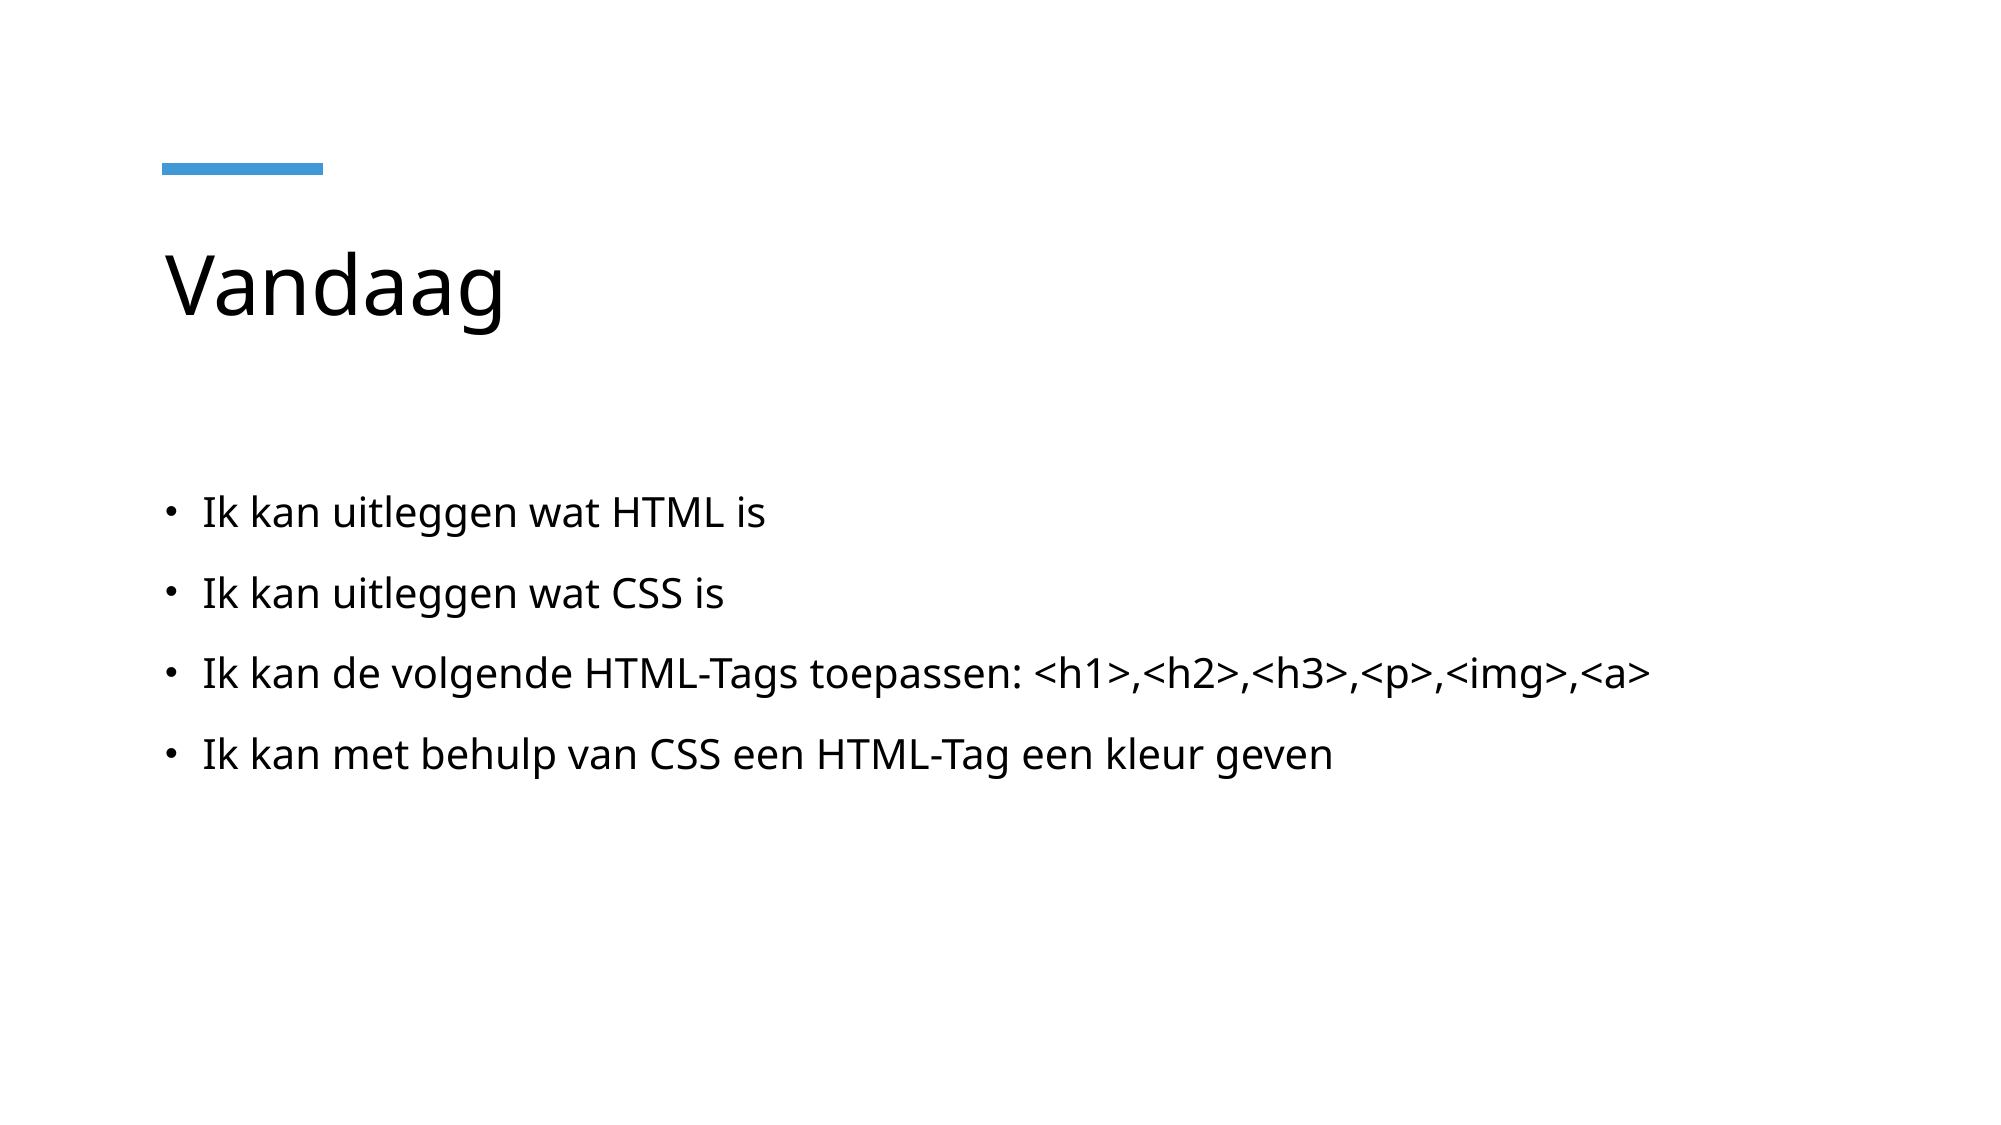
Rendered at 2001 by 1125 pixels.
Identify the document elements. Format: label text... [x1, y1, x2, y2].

list Ik kan uitleggen wat HTML is Ik kan uitleggen wat CSS is Ik kan de volgende HTML-Tags toepassen: <h1>,<h2>,<h3>,<p>,<img>,<a> Ik kan met behulp van CSS een HTML-Tag een kleur geven [150, 468, 1850, 975]
title Vandaag [150, 224, 1850, 441]
